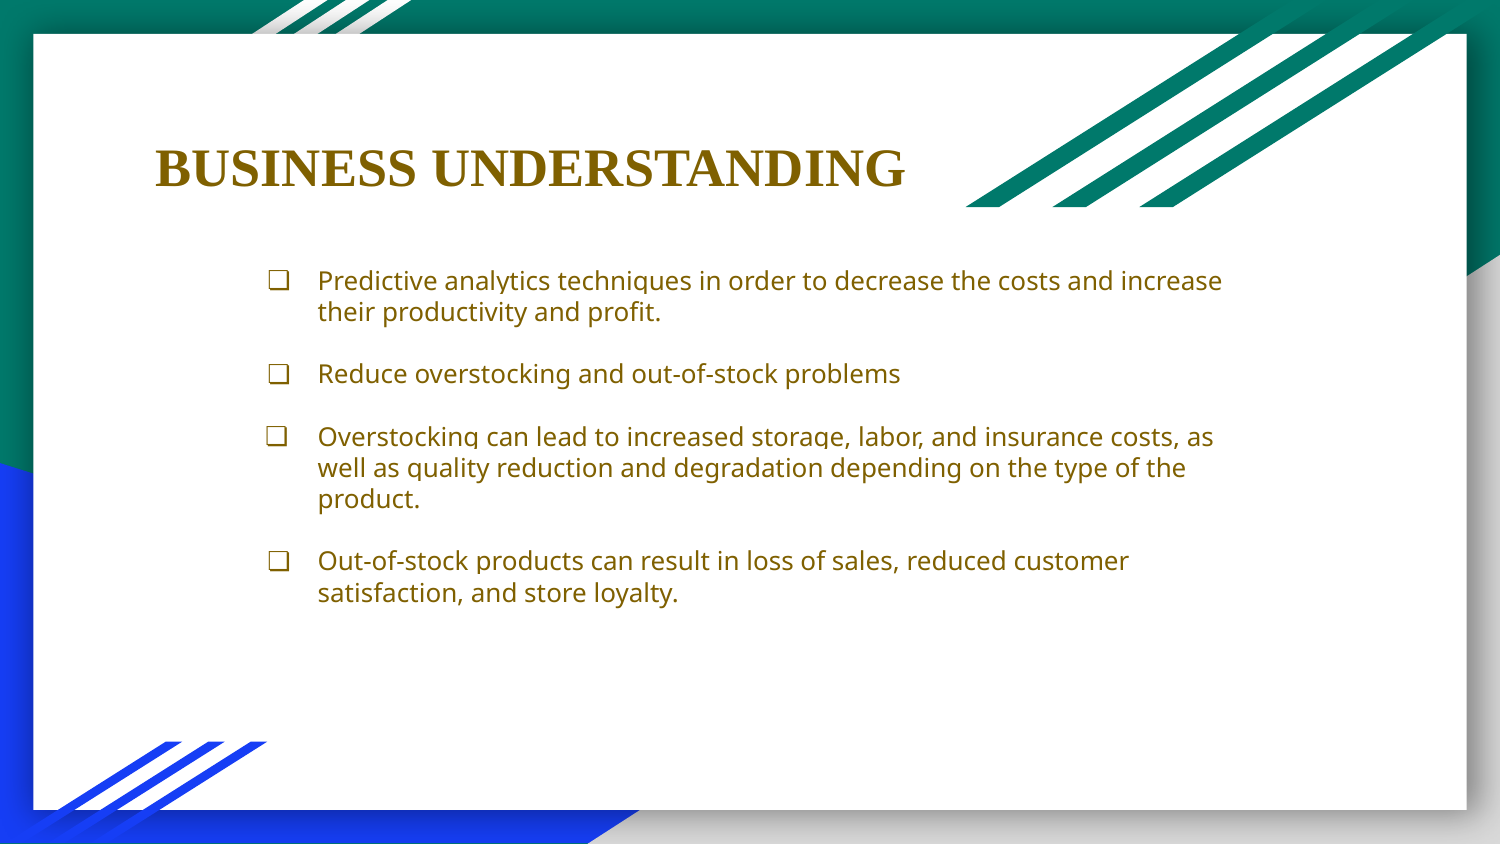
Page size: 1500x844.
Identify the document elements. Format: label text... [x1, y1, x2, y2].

title Predictive analytics techniques in order to decrease the costs and increase their productivity and profit. Reduce overstocking and out-of-stock problems Overstocking can lead to increased storage, labor, and insurance costs, as well as quality reduction and degradation depending on the type of the product. Out-of-stock products can result in loss of sales, reduced customer satisfaction, and store loyalty. [227, 249, 1273, 666]
text_box BUSINESS UNDERSTANDING [140, 117, 952, 212]
